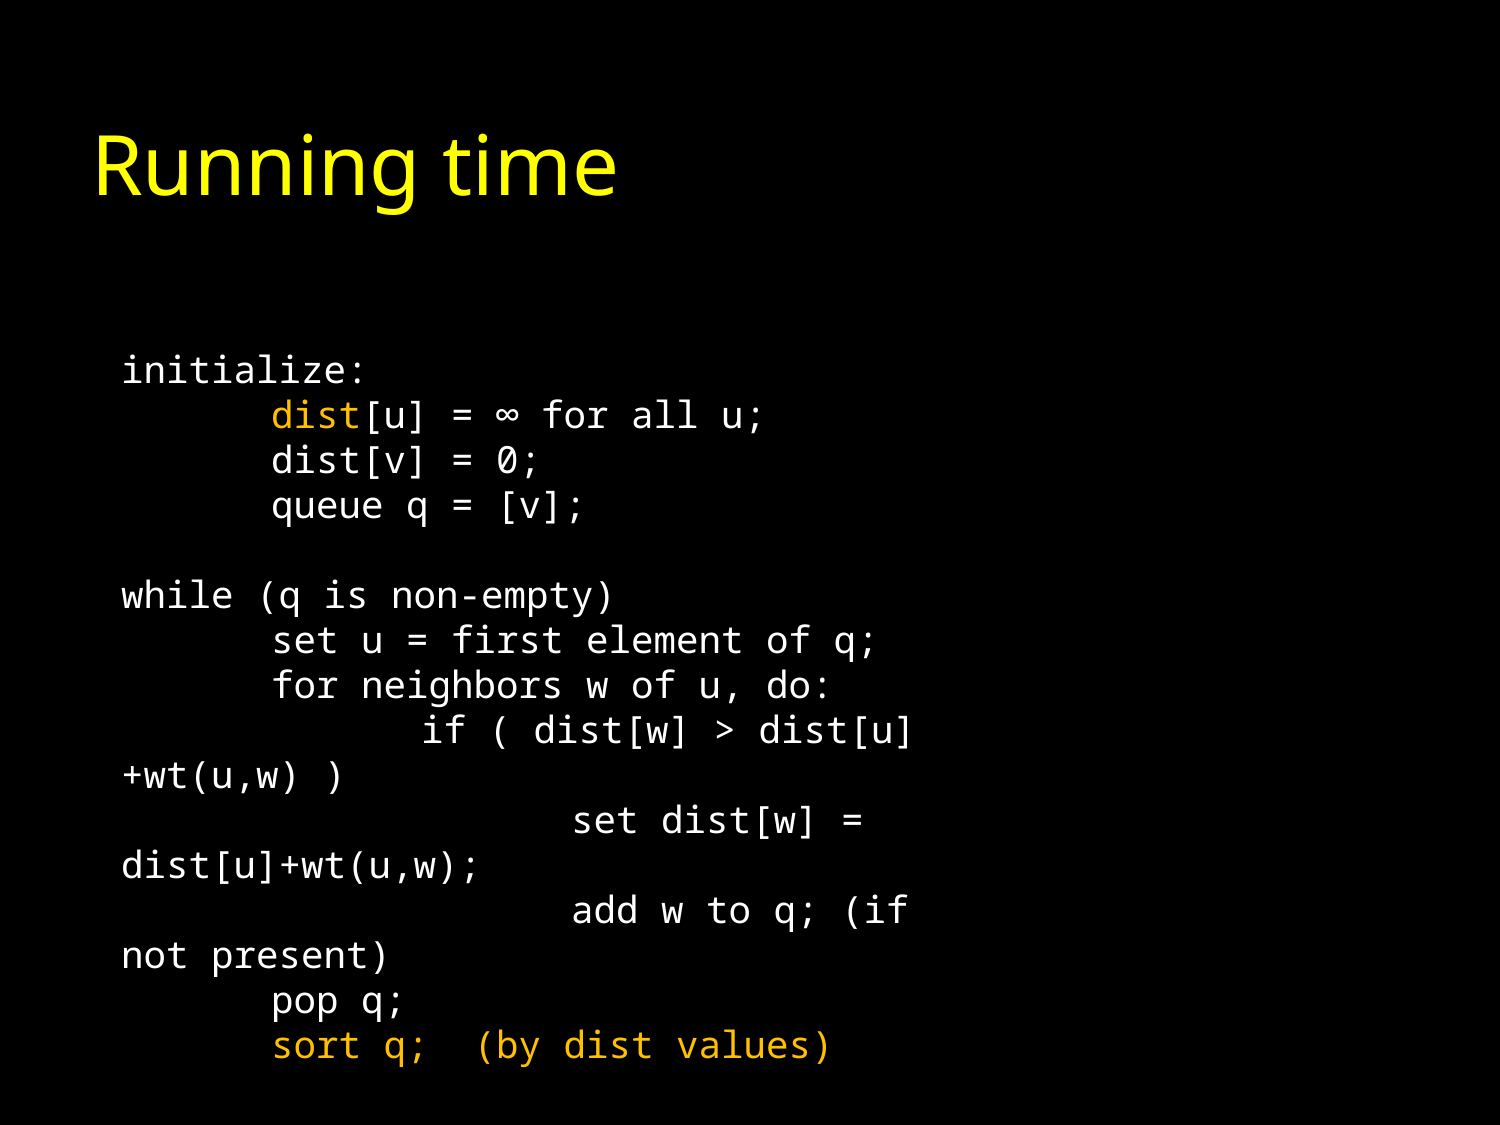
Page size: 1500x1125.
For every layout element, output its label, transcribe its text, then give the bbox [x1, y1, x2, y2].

text_box initialize: dist[u] = ∞ for all u; dist[v] = 0; queue q = [v]; while (q is non-empty) set u = first element of q; for neighbors w of u, do: if ( dist[w] > dist[u]+wt(u,w) ) set dist[w] = dist[u]+wt(u,w); add w to q; (if not present) pop q; sort q; (by dist values) [106, 338, 1008, 1074]
title Running time [76, 59, 1416, 278]
